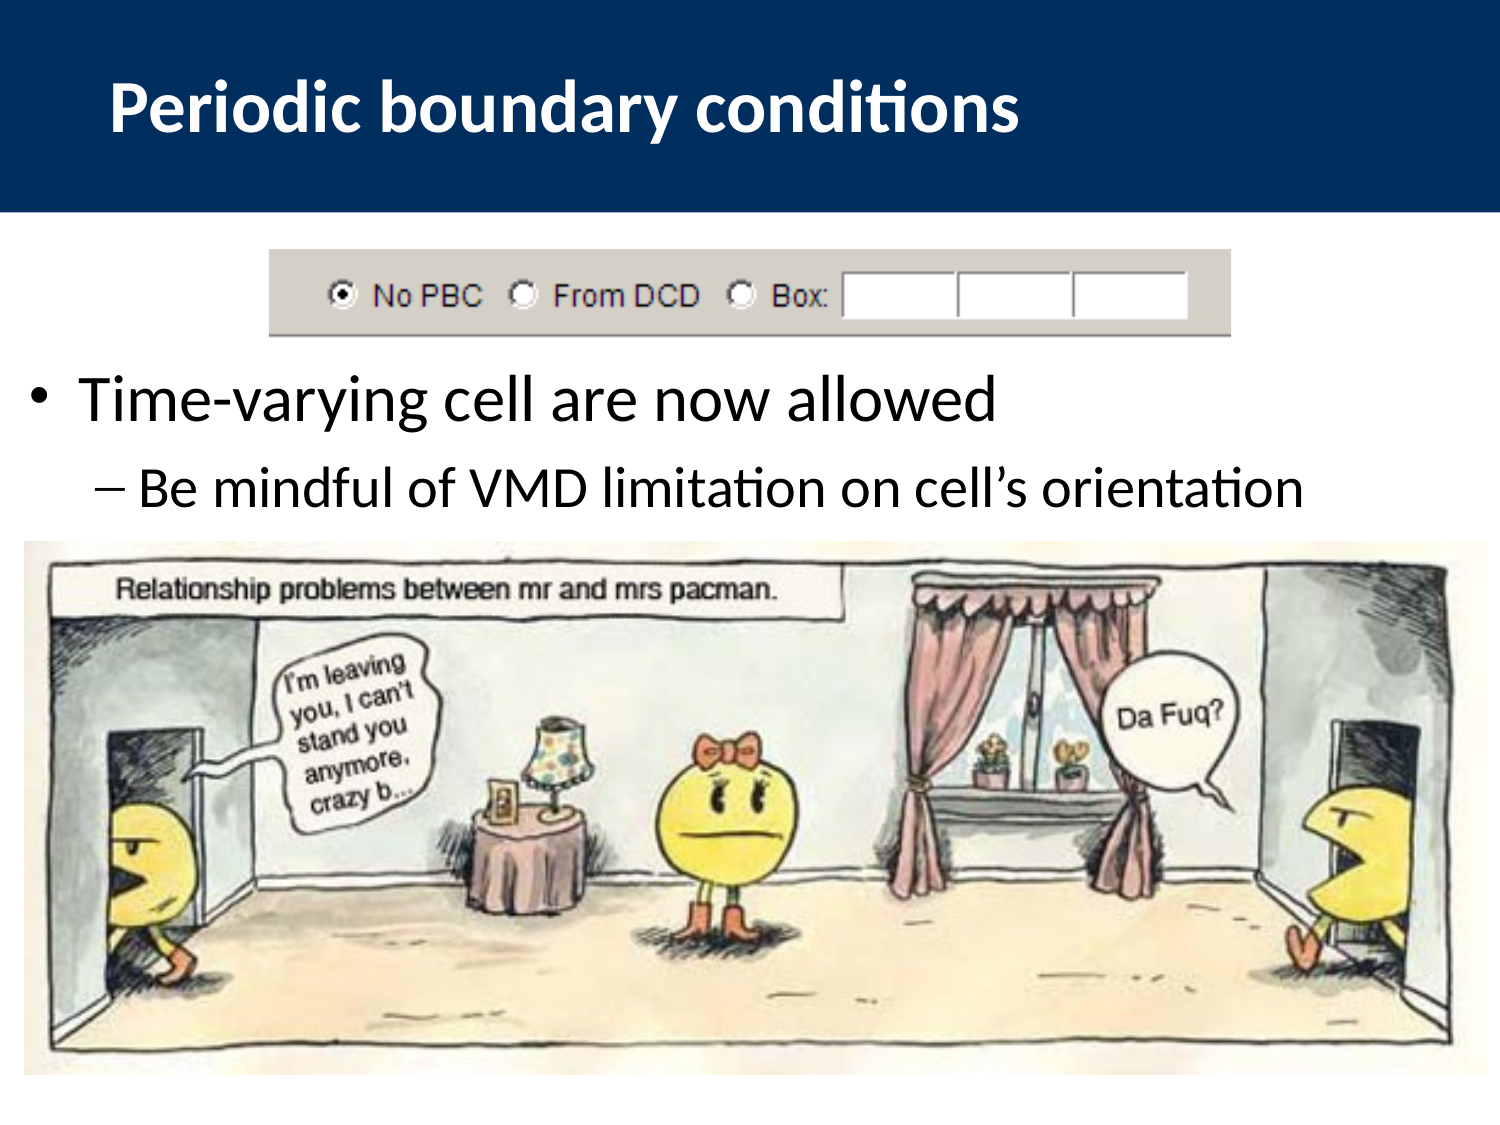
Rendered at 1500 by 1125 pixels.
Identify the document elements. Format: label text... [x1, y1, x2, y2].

title Periodic boundary conditions [73, 50, 1426, 199]
list Time-varying cell are now allowed Be mindful of VMD limitation on cell’s orientation [12, 347, 1364, 1088]
picture [24, 541, 1488, 1075]
picture [268, 249, 1232, 338]
